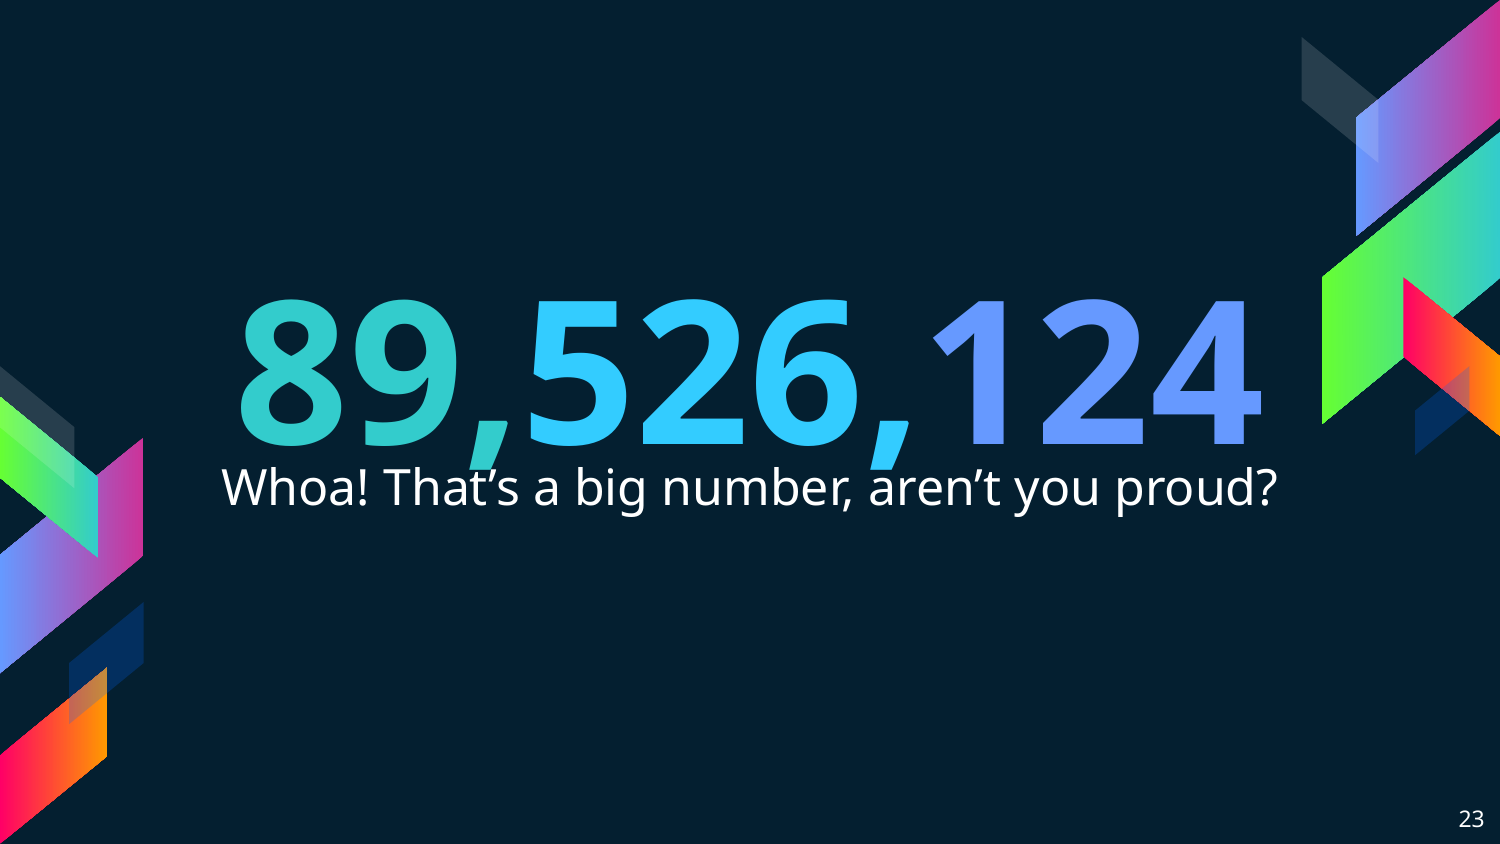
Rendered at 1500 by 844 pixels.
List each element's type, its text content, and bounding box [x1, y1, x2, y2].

slide_number 23 [1403, 789, 1500, 844]
subtitle Whoa! That’s a big number, aren’t you proud? [112, 440, 1388, 570]
title 89,526,124 [112, 309, 1388, 440]
